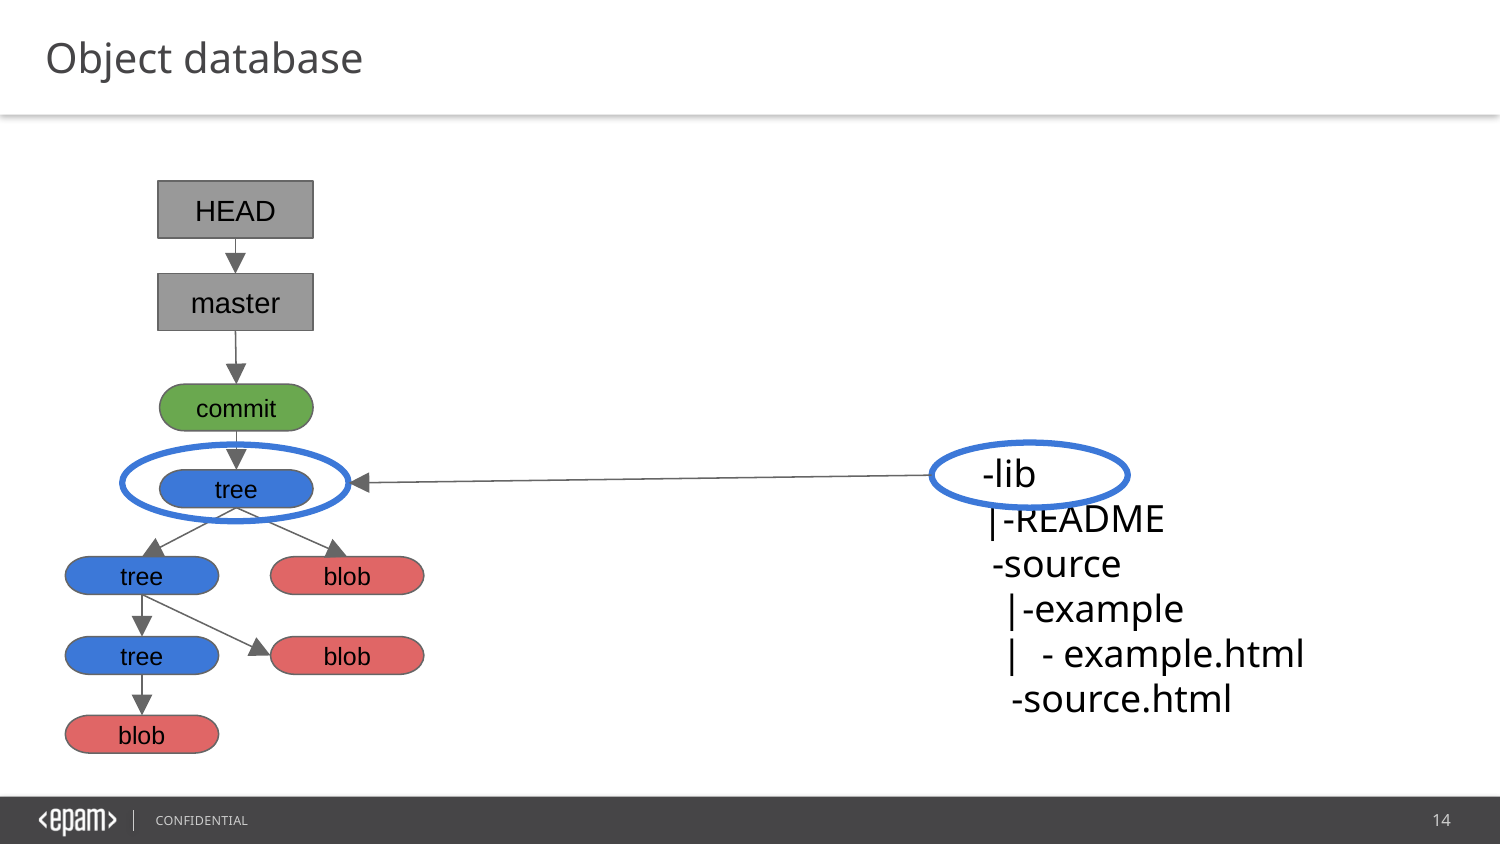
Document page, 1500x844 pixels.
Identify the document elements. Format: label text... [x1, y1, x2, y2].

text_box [141, 507, 234, 557]
text_box master [157, 273, 313, 331]
text_box HEAD [157, 180, 313, 238]
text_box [348, 474, 932, 484]
list Object database [0, 0, 1500, 115]
text_box -lib |-README -source |-example | - example.html -source.html [967, 435, 1431, 797]
text_box blob [271, 636, 424, 675]
text_box tree [65, 636, 217, 675]
text_box blob [65, 715, 219, 754]
text_box [931, 442, 1128, 508]
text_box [236, 507, 348, 557]
text_box blob [270, 556, 424, 595]
text_box [122, 444, 347, 506]
picture [38, 808, 117, 837]
text_box commit [159, 384, 314, 431]
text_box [141, 594, 271, 656]
text_box tree [65, 556, 219, 595]
